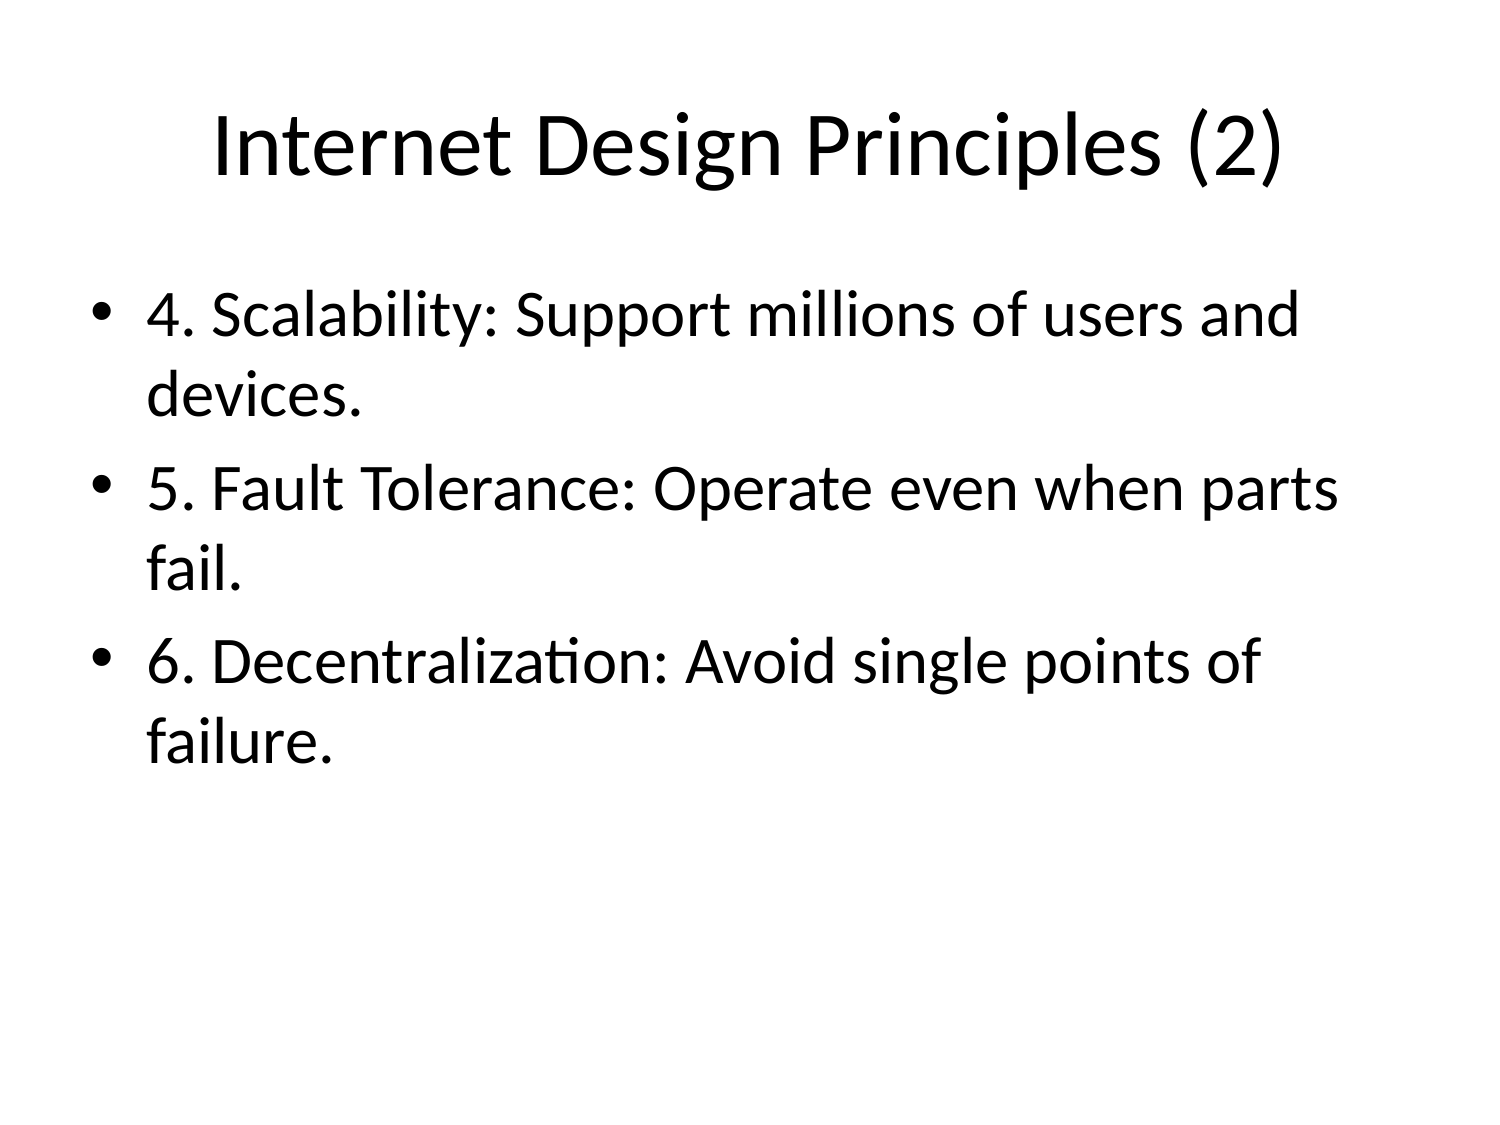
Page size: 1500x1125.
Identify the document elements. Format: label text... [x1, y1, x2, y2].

list 4. Scalability: Support millions of users and devices. 5. Fault Tolerance: Operate even when parts fail. 6. Decentralization: Avoid single points of failure. [75, 262, 1425, 1005]
title Internet Design Principles (2) [75, 45, 1425, 233]
